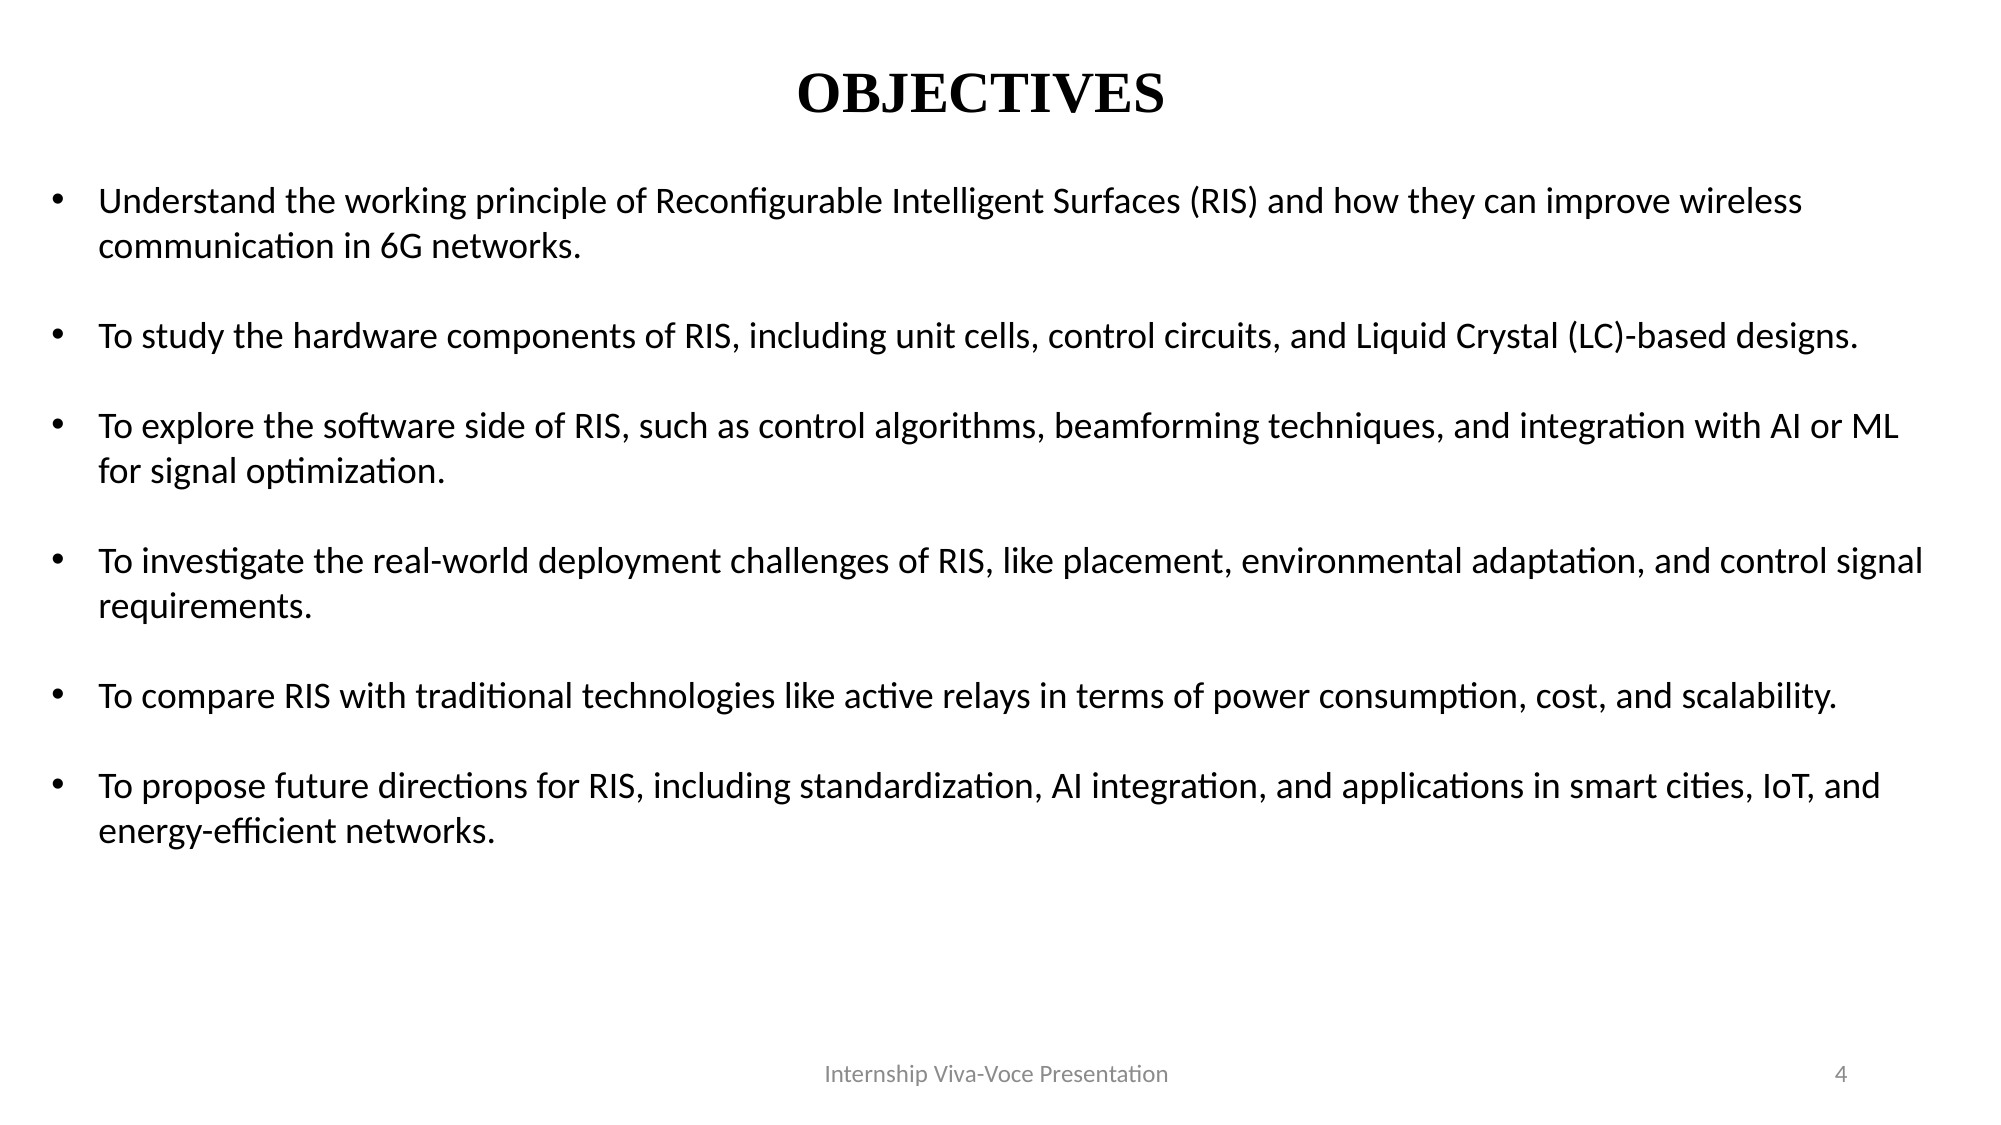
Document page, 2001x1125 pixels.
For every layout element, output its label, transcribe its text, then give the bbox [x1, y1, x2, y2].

text_box Understand the working principle of Reconfigurable Intelligent Surfaces (RIS) and how they can improve wireless communication in 6G networks. To study the hardware components of RIS, including unit cells, control circuits, and Liquid Crystal (LC)-based designs. To explore the software side of RIS, such as control algorithms, beamforming techniques, and integration with AI or ML for signal optimization. To investigate the real-world deployment challenges of RIS, like placement, environmental adaptation, and control signal requirements. To compare RIS with traditional technologies like active relays in terms of power consumption, cost, and scalability. To propose future directions for RIS, including standardization, AI integration, and applications in smart cities, IoT, and energy-efficient networks. [36, 168, 1957, 859]
text_box OBJECTIVES [782, 47, 1919, 132]
slide_number 4 [1412, 1042, 1863, 1103]
footer Internship Viva-Voce Presentation [662, 1042, 1338, 1103]
